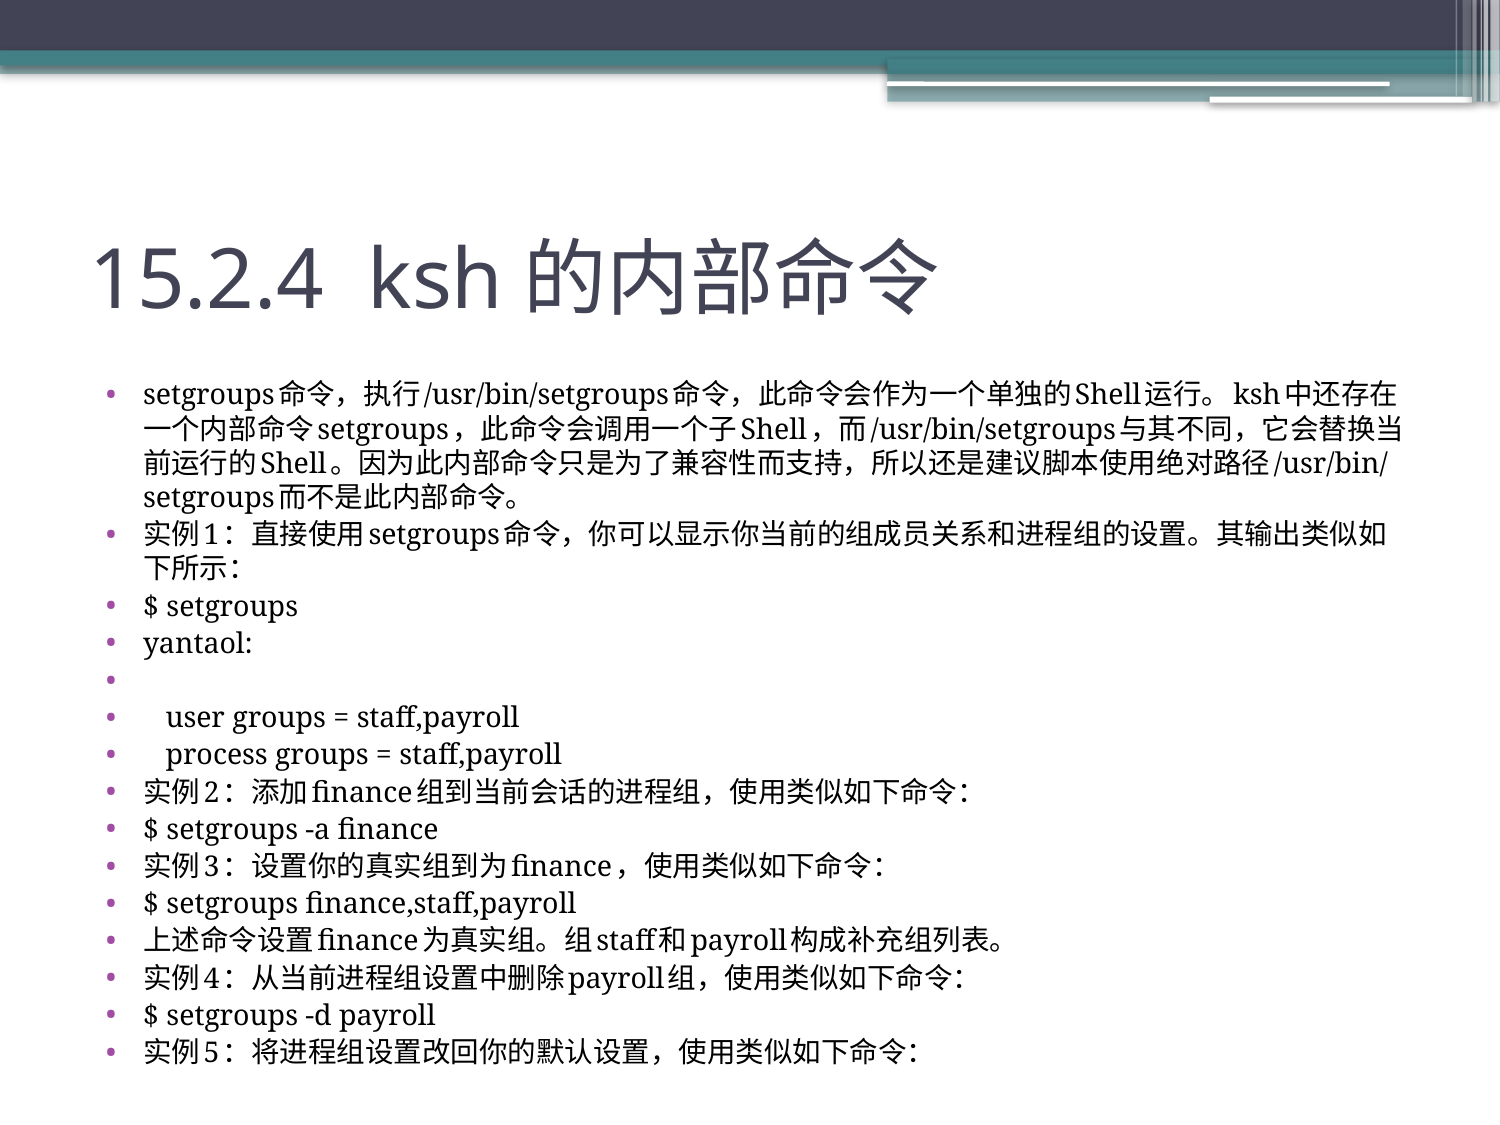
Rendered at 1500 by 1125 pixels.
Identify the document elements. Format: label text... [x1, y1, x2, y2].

title 15.2.4 ksh的内部命令 [75, 187, 1425, 363]
list setgroups命令，执行/usr/bin/setgroups命令，此命令会作为一个单独的Shell运行。ksh中还存在一个内部命令setgroups，此命令会调用一个子Shell，而/usr/bin/setgroups与其不同，它会替换当前运行的Shell。因为此内部命令只是为了兼容性而支持，所以还是建议脚本使用绝对路径/usr/bin/setgroups而不是此内部命令。 实例1：直接使用setgroups命令，你可以显示你当前的组成员关系和进程组的设置。其输出类似如下所示： $ setgroups yantaol: user groups = staff,payroll process groups = staff,payroll 实例2：添加finance组到当前会话的进程组，使用类似如下命令： $ setgroups -a finance 实例3：设置你的真实组到为finance，使用类似如下命令： $ setgroups finance,staff,payroll 上述命令设置finance为真实组。组staff和payroll构成补充组列表。 实例4：从当前进程组设置中删除payroll组，使用类似如下命令： $ setgroups -d payroll 实例5：将进程组设置改回你的默认设置，使用类似如下命令： [75, 368, 1425, 1079]
